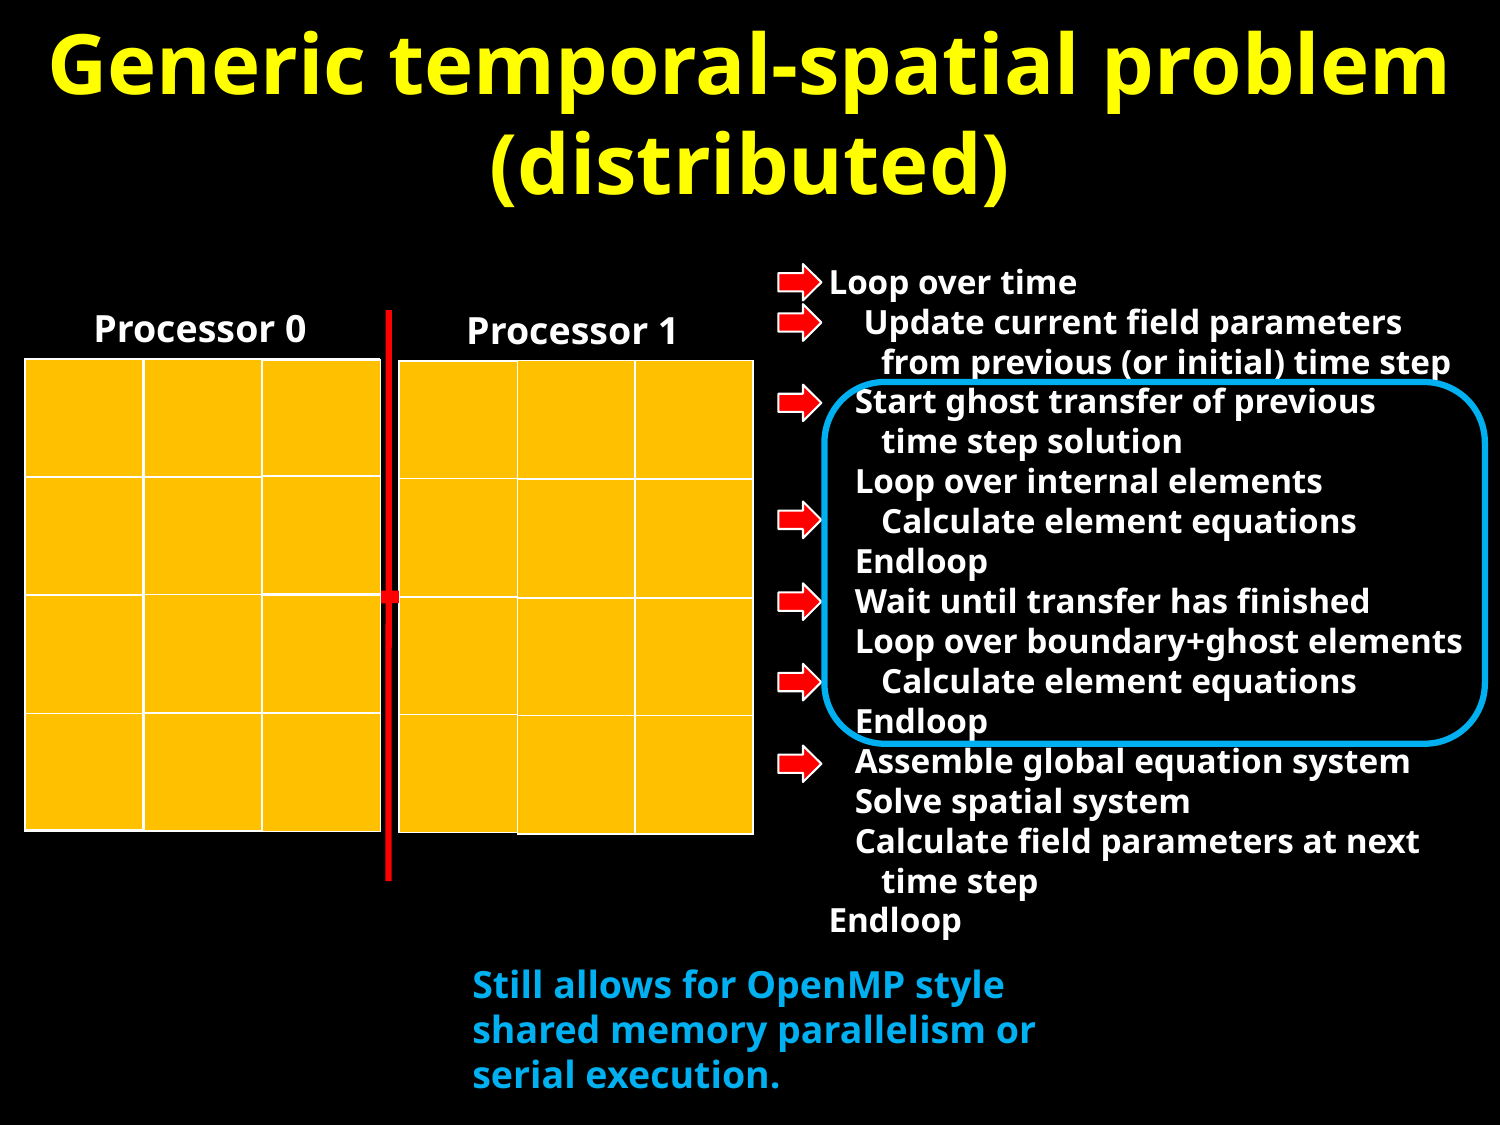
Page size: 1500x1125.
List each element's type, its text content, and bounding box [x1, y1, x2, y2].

text_box [778, 264, 822, 301]
text_box [778, 384, 822, 422]
text_box [824, 381, 1485, 744]
text_box Processor 1 [451, 299, 695, 357]
text_box Processor 0 [78, 297, 322, 356]
text_box [778, 583, 822, 621]
text_box Loop over time Update current field parameters from previous (or initial) time step Start ghost transfer of previous time step solution Loop over internal elements Calculate element equations Endloop Wait until transfer has finished Loop over boundary+ghost elements Calculate element equations Endloop Assemble global equation system Solve spatial system Calculate field parameters at next time step Endloop [813, 253, 1494, 947]
text_box [778, 304, 822, 341]
title Generic temporal-spatial problem (distributed) [0, 2, 1500, 220]
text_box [261, 359, 380, 831]
text_box [778, 663, 822, 701]
text_box [778, 745, 822, 783]
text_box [24, 358, 260, 832]
text_box [778, 501, 822, 539]
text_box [400, 360, 518, 832]
text_box Still allows for OpenMP style shared memory parallelism or serial execution. [457, 953, 1058, 1104]
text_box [519, 360, 754, 834]
